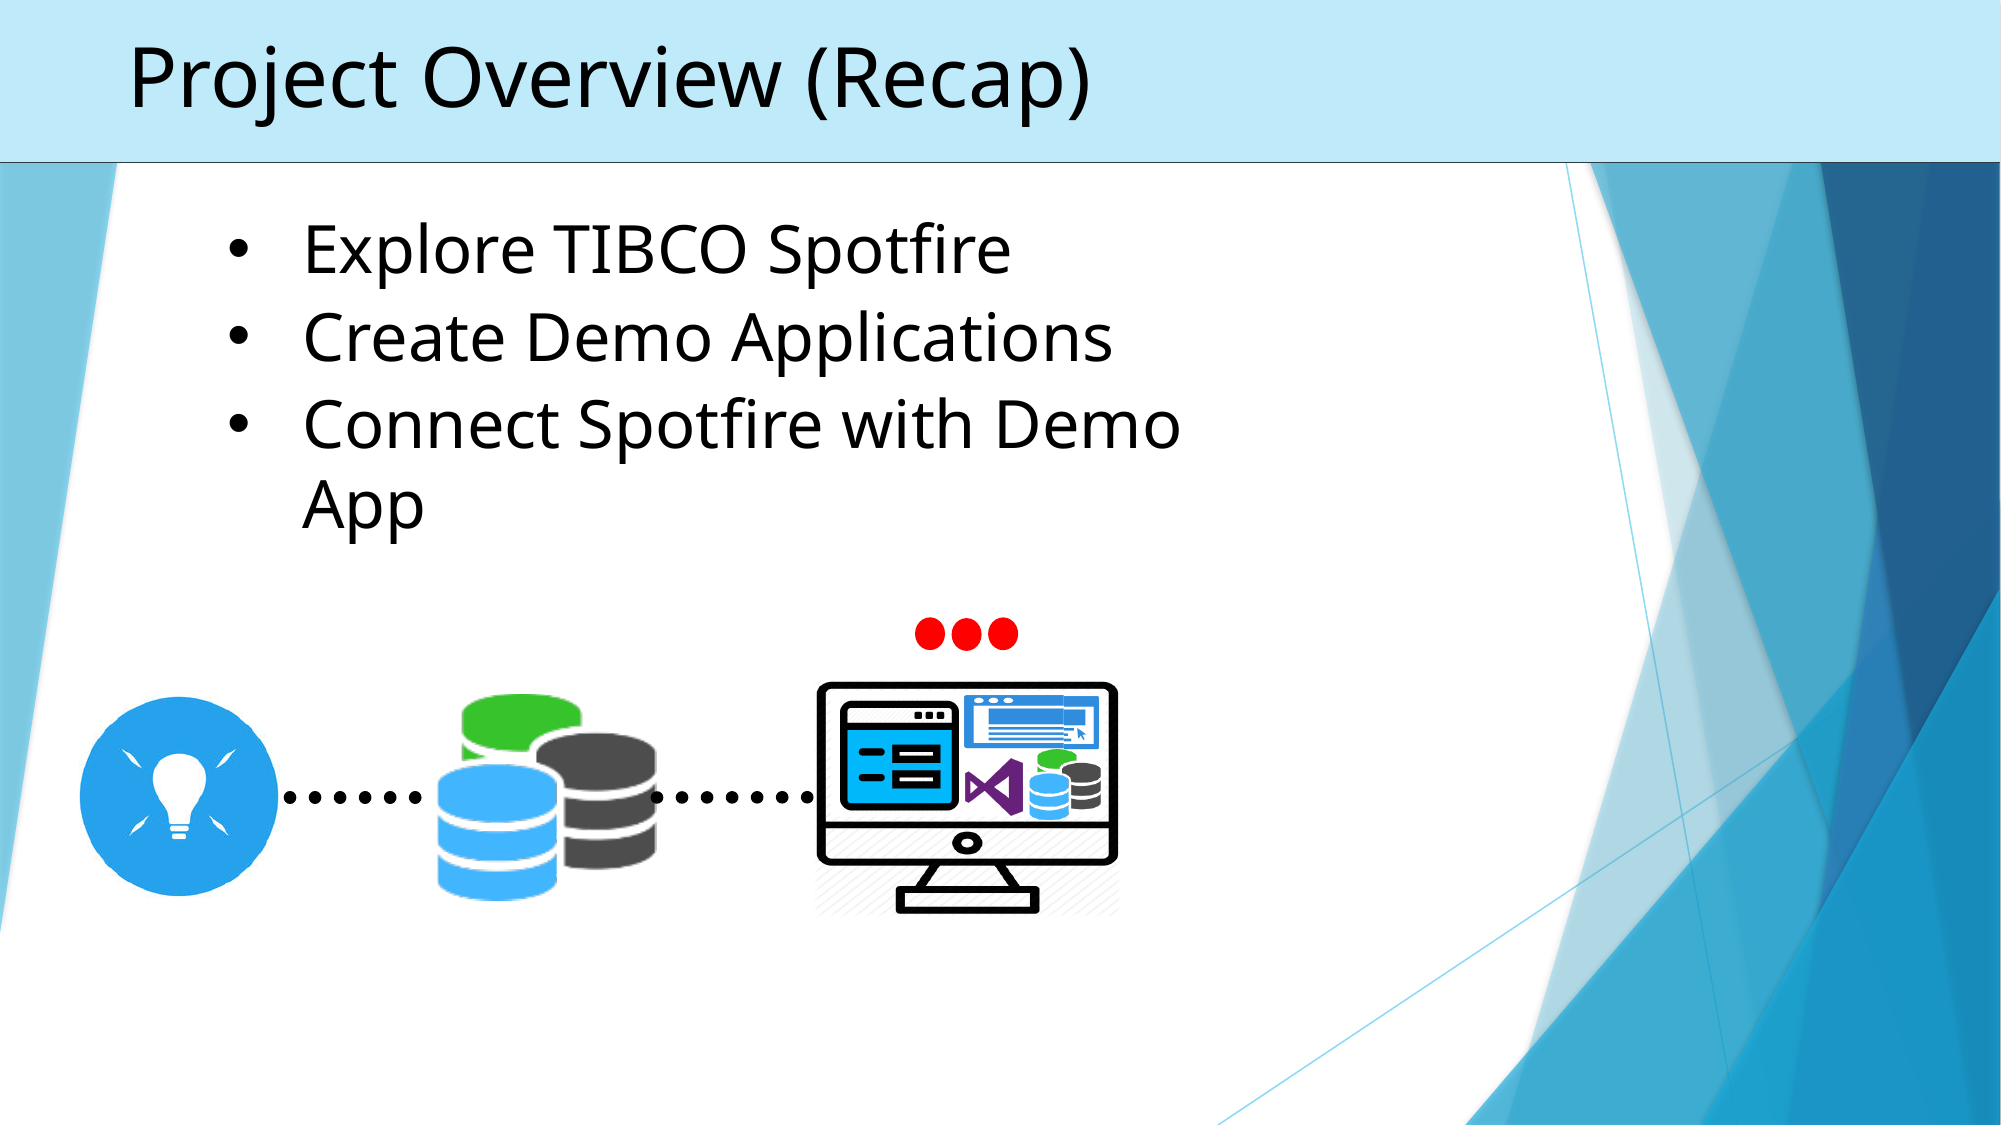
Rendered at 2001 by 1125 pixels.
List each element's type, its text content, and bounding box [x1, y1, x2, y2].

text_box [0, 0, 2000, 164]
text_box Create Demo Applications [212, 287, 1250, 374]
text_box Explore TIBCO Spotfire [212, 232, 1250, 287]
text_box Connect Spotfire with Demo App [212, 374, 1295, 550]
picture [436, 693, 658, 902]
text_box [916, 618, 1018, 650]
picture [74, 693, 291, 902]
text_box Project Overview (Recap) [112, 16, 1538, 232]
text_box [811, 677, 1122, 917]
